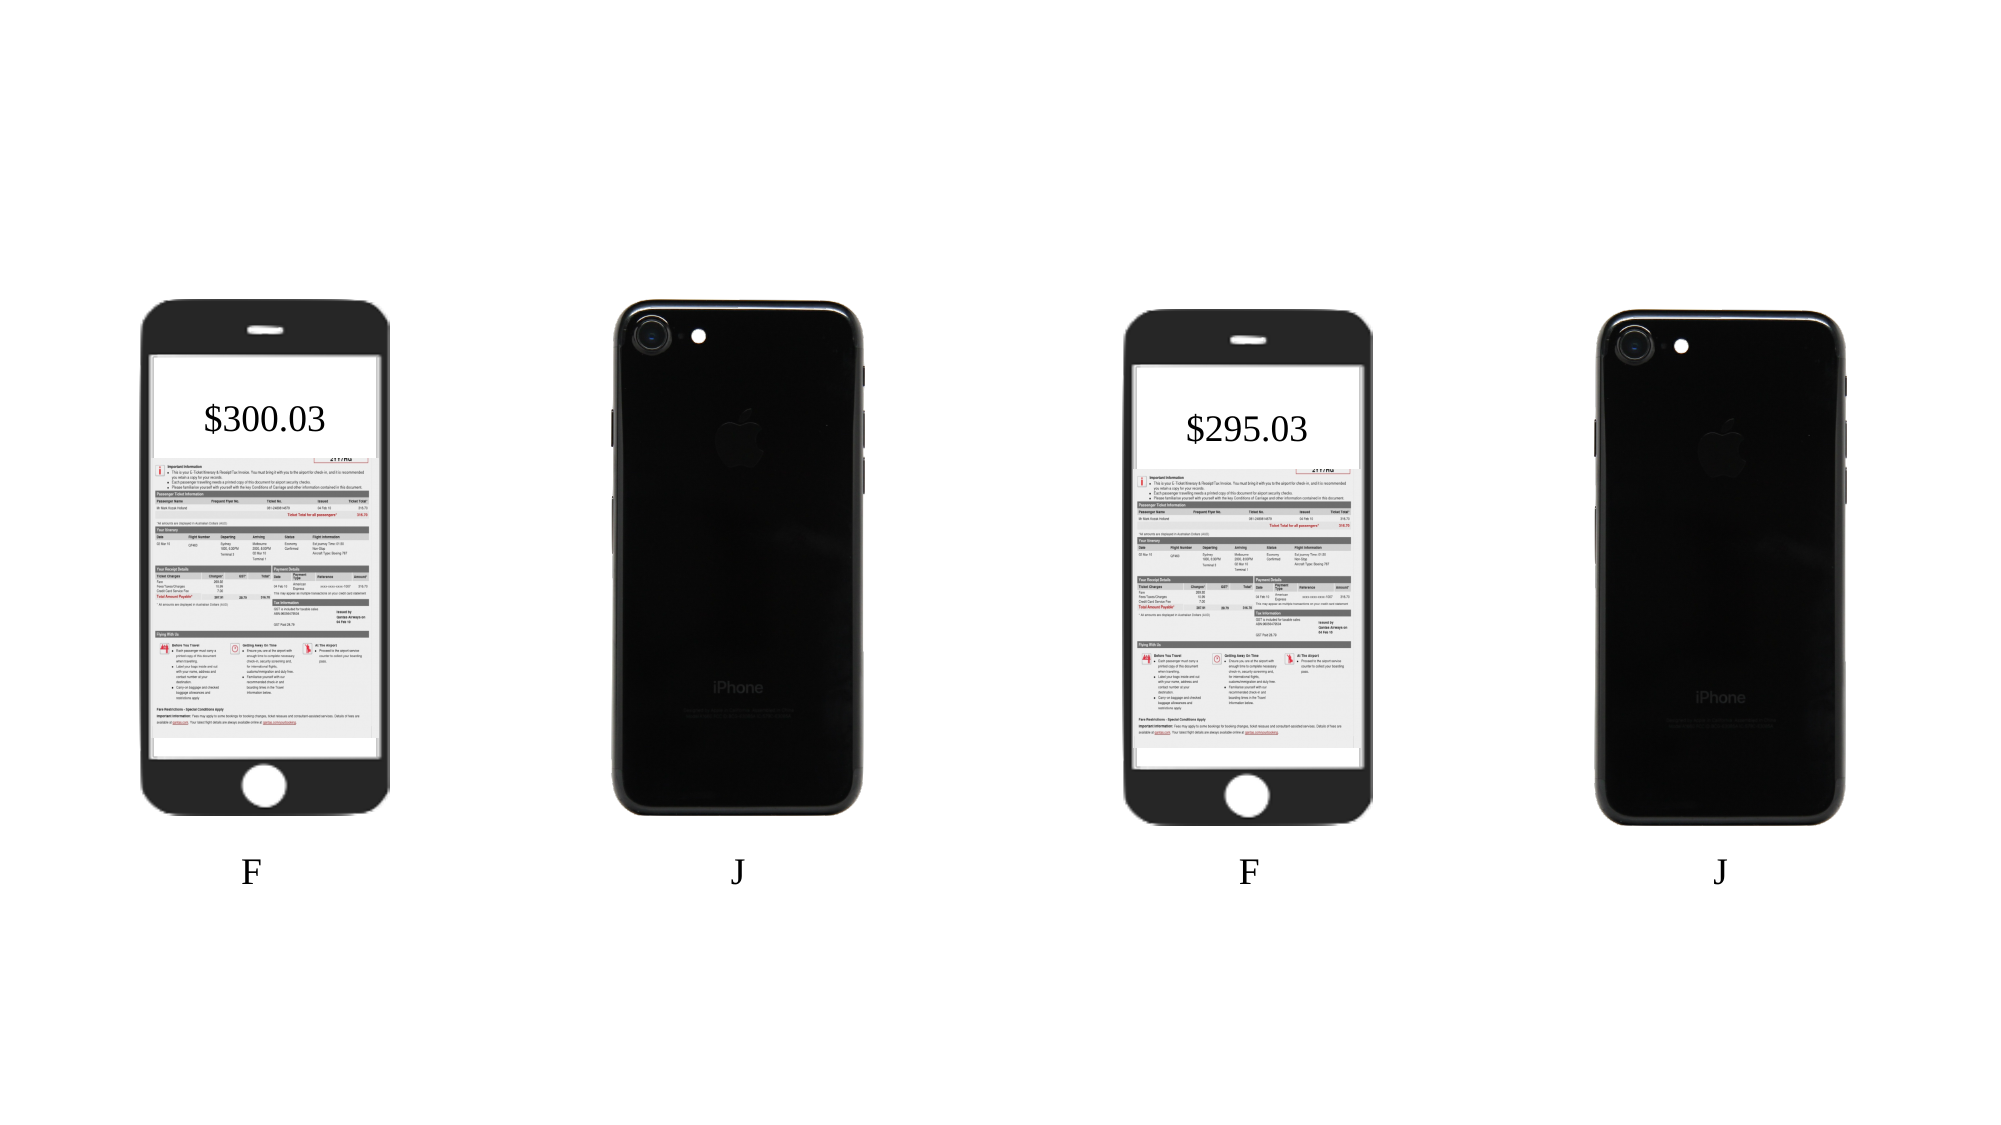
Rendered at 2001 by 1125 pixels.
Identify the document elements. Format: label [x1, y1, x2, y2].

text_box [1122, 309, 1847, 901]
text_box [139, 299, 865, 901]
